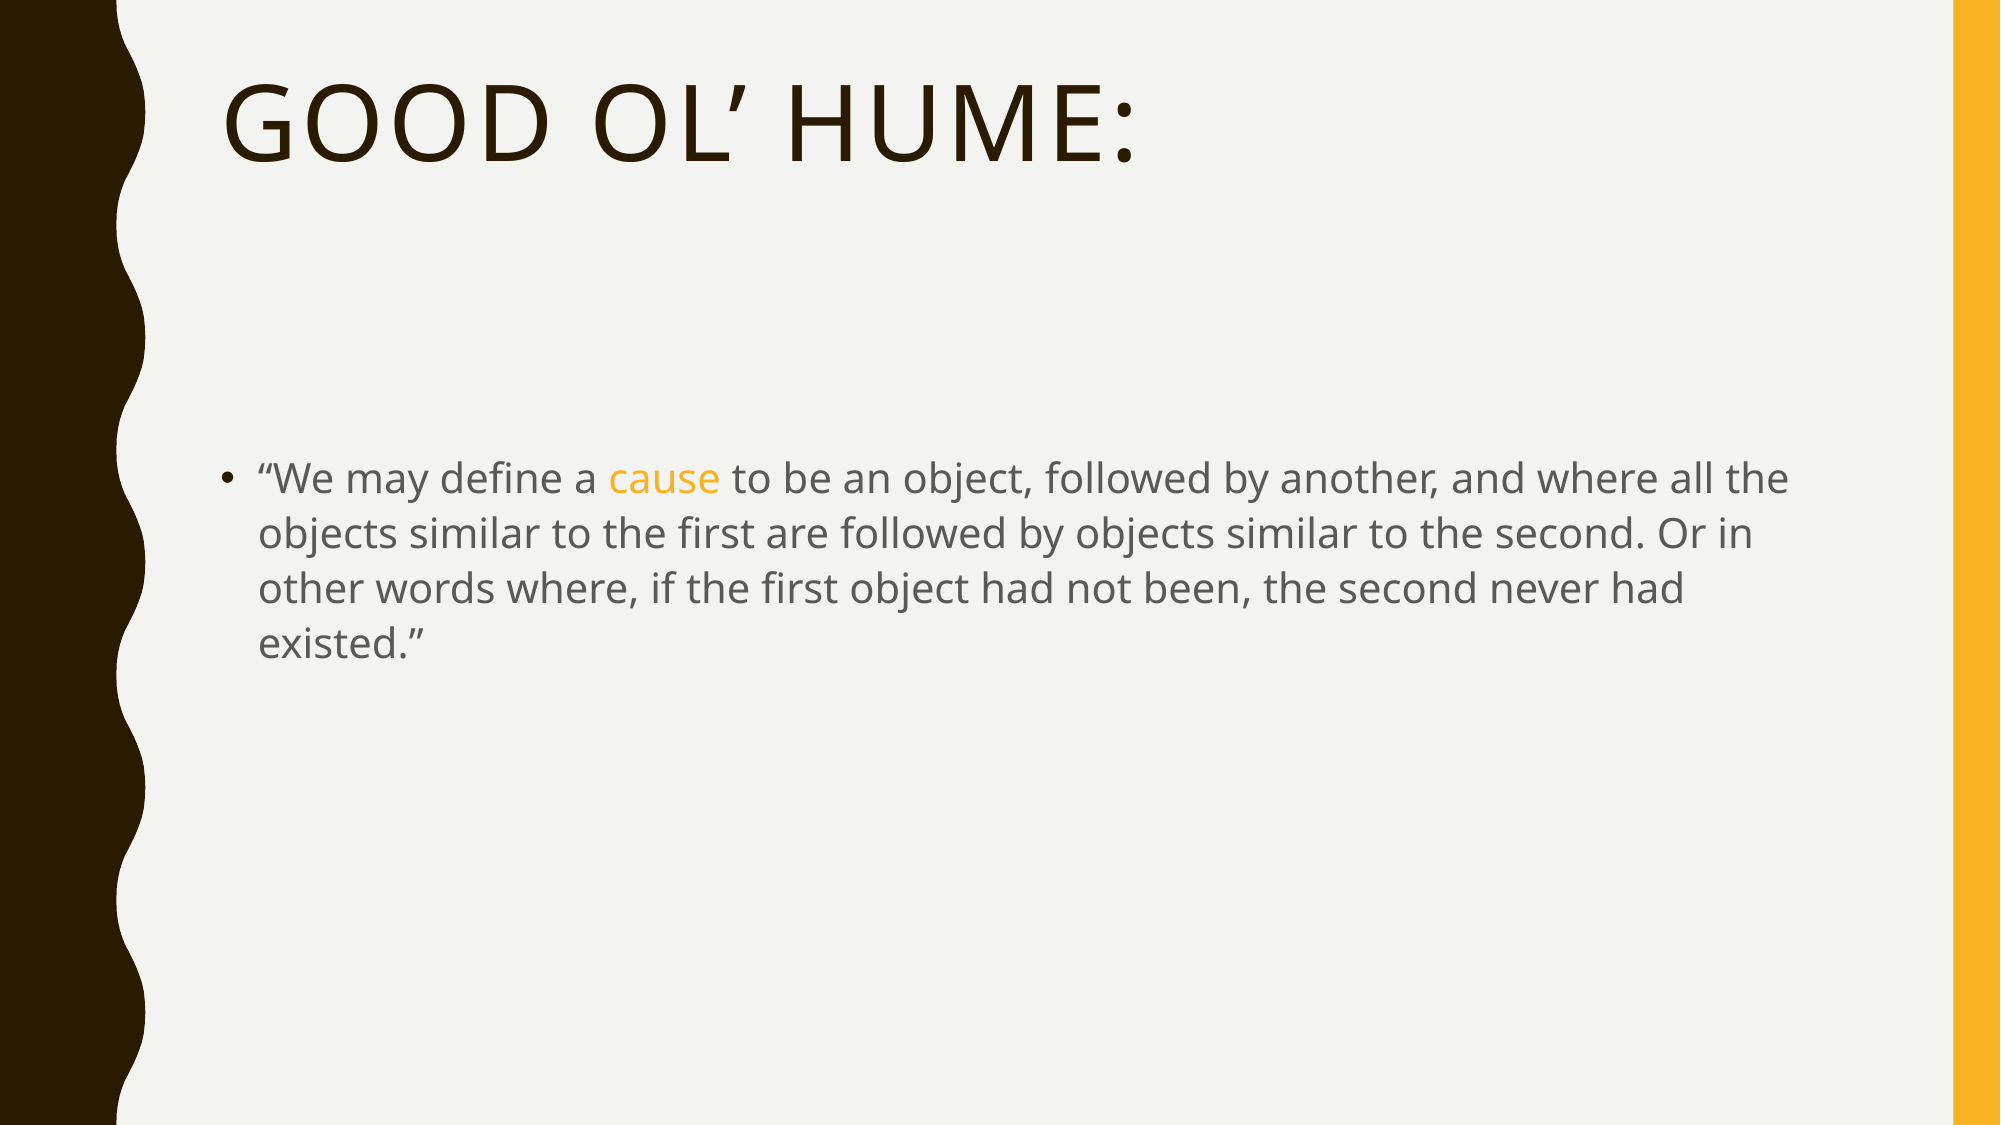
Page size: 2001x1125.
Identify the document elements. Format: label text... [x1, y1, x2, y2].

title Good ol’ Hume: [205, 62, 1875, 308]
list “We may define a cause to be an object, followed by another, and where all the objects similar to the first are followed by objects similar to the second. Or in other words where, if the first object had not been, the second never had existed.” [205, 375, 1875, 965]
